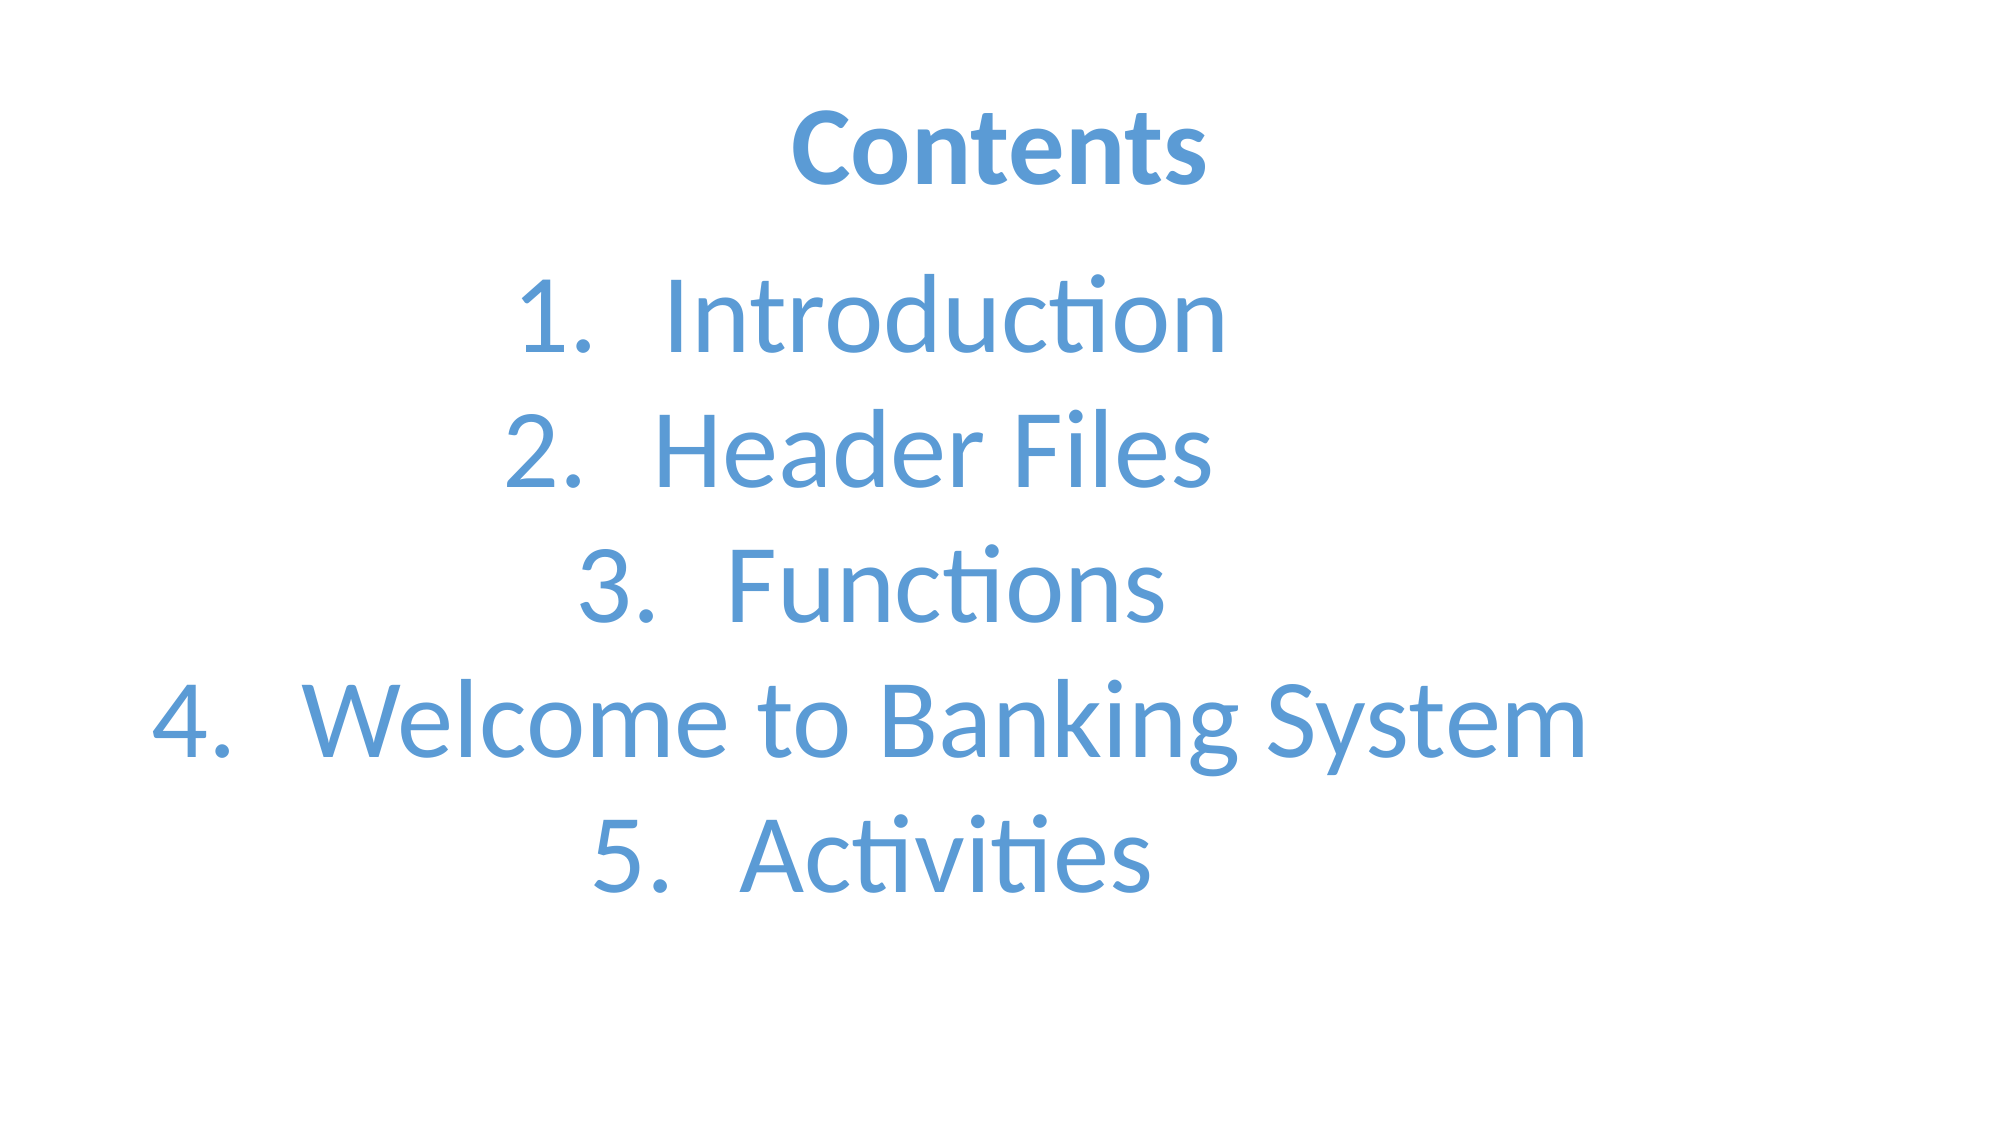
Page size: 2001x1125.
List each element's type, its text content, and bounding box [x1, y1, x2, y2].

text_box Introduction Header Files Functions Welcome to Banking System Activities [136, 232, 1607, 923]
text_box Contents [776, 64, 1224, 215]
